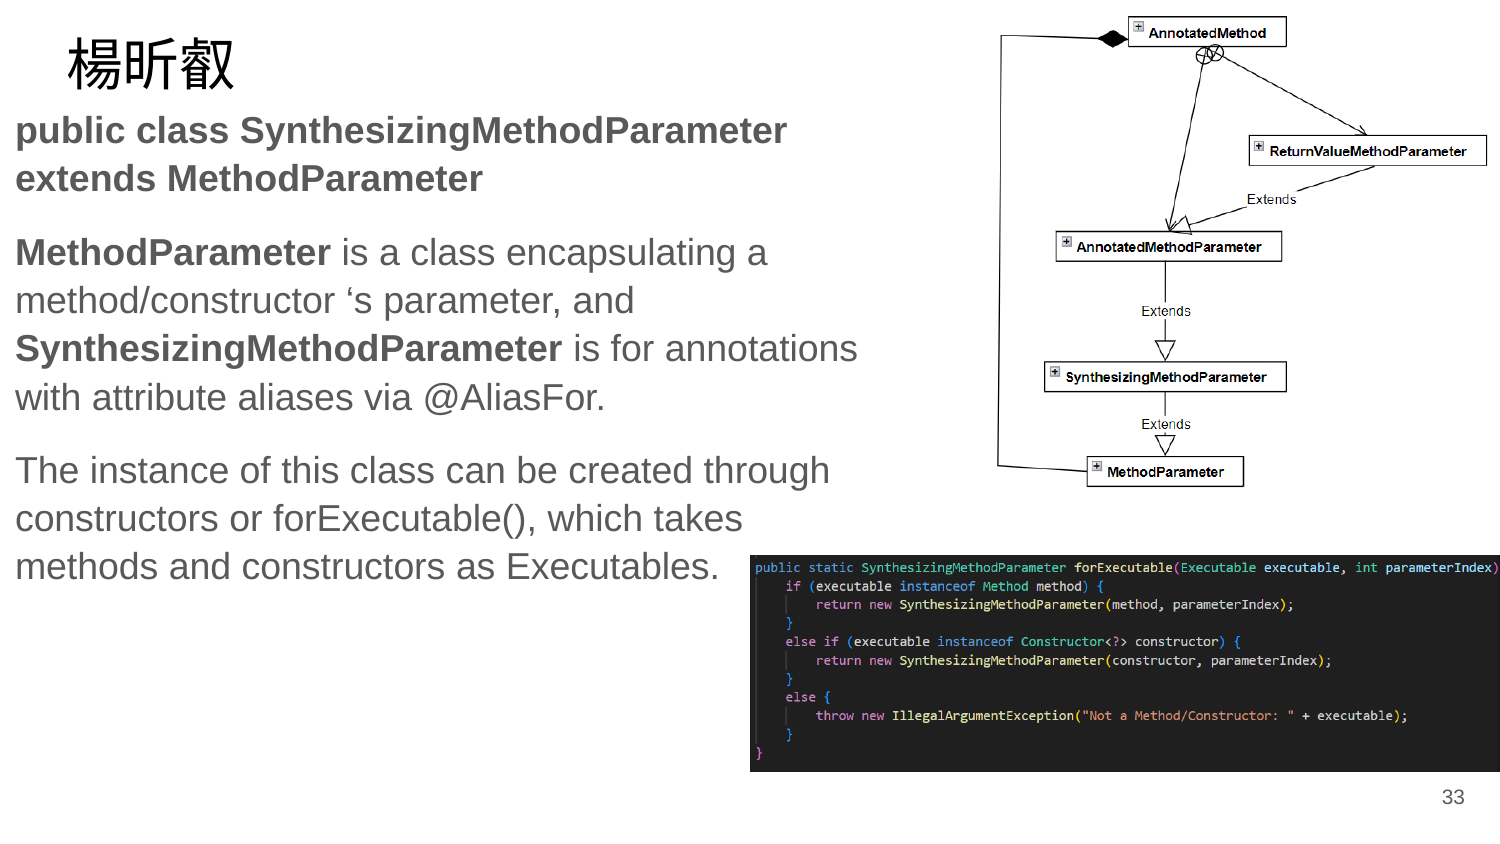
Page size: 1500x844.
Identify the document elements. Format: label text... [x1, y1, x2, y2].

slide_number ‹#› [1389, 779, 1480, 830]
picture [975, 0, 1500, 515]
picture [749, 555, 1500, 772]
list public class SynthesizingMethodParameter extends MethodParameter MethodParameter is a class encapsulating a method/constructor ‘s parameter, and SynthesizingMethodParameter is for annotations with attribute aliases via @AliasFor. The instance of this class can be created through constructors or forExecutable(), which takes methods and constructors as Executables. [0, 88, 891, 649]
title 楊昕叡 [51, 19, 970, 114]
